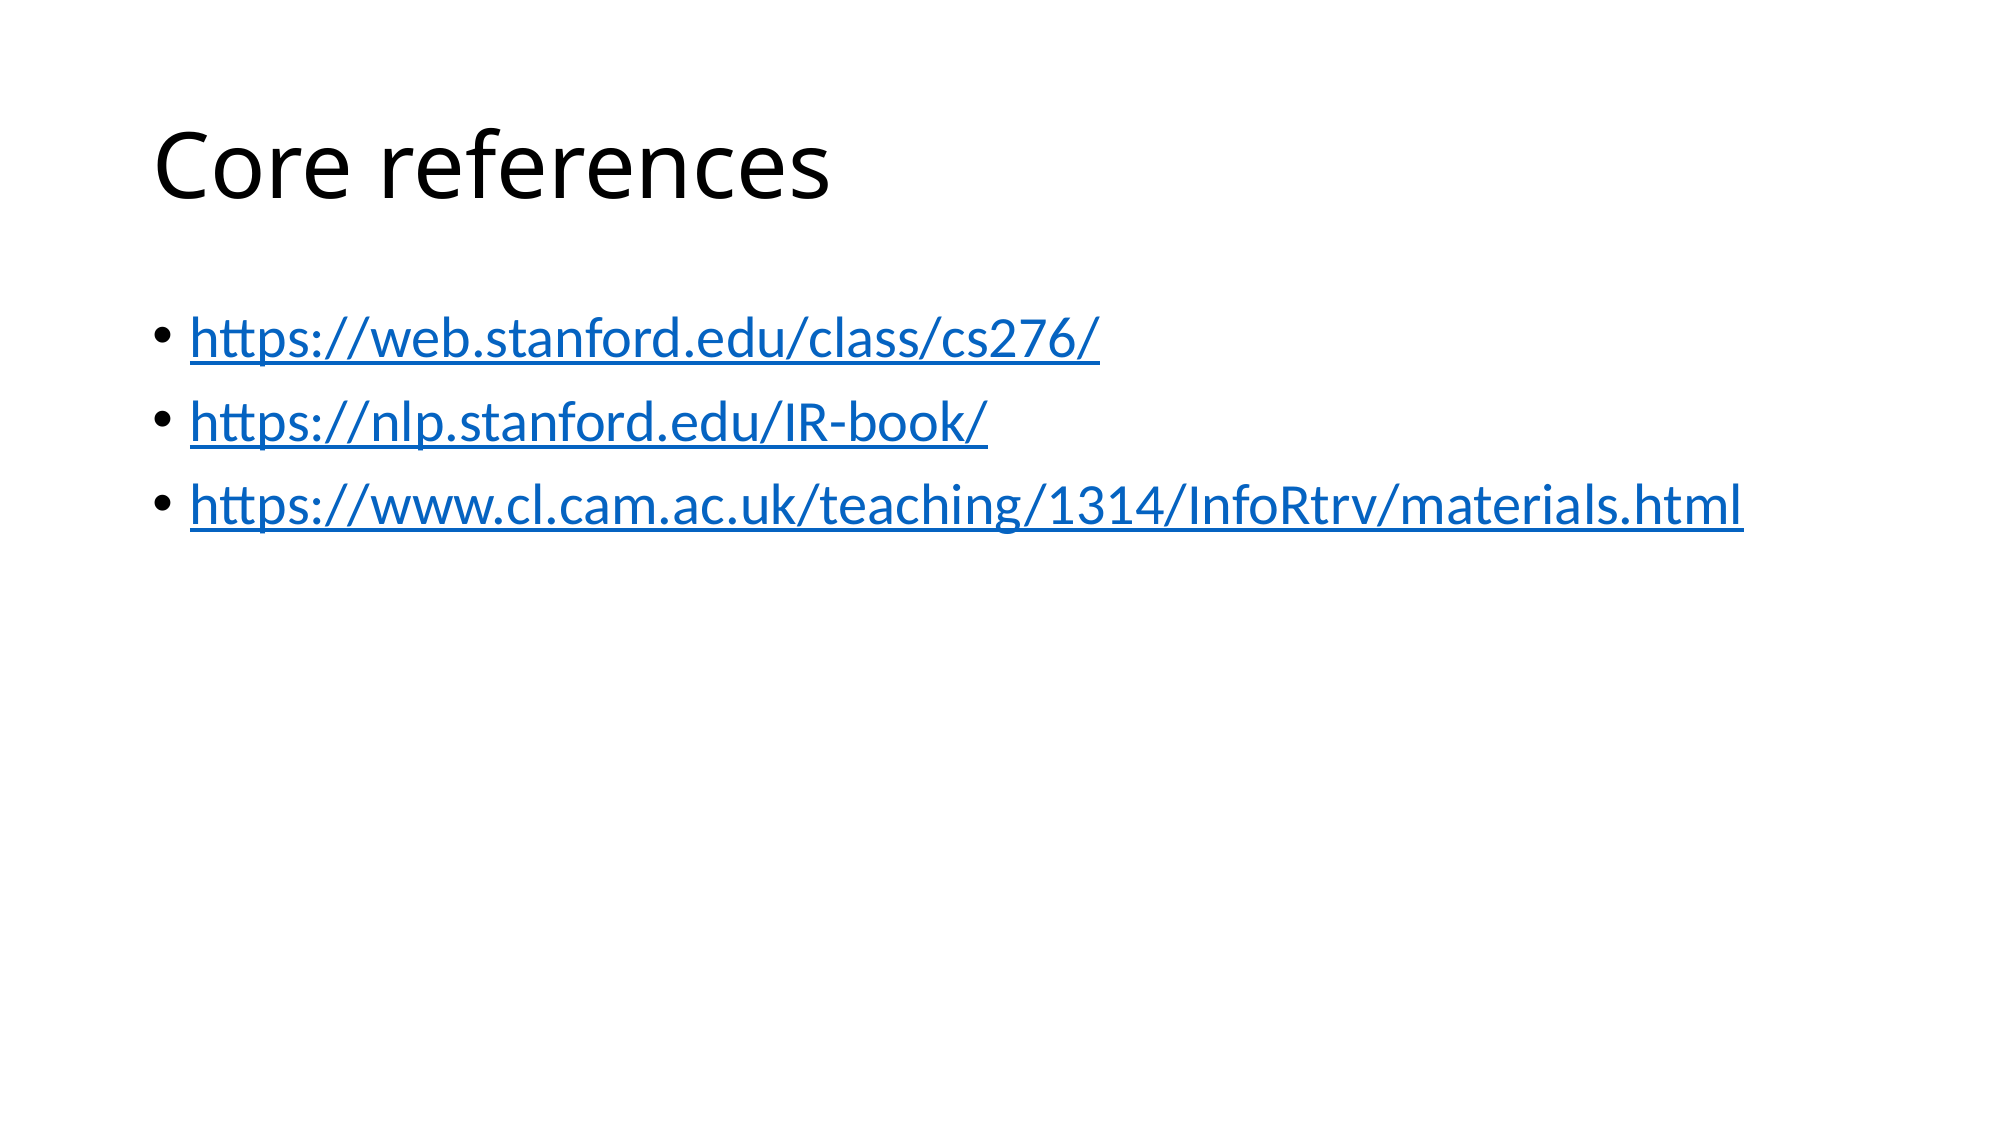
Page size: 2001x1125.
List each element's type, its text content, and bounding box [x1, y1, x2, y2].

title Core references [137, 59, 1863, 278]
list https://web.stanford.edu/class/cs276/ https://nlp.stanford.edu/IR-book/ https://www.cl.cam.ac.uk/teaching/1314/InfoRtrv/materials.html [137, 299, 1863, 1014]
